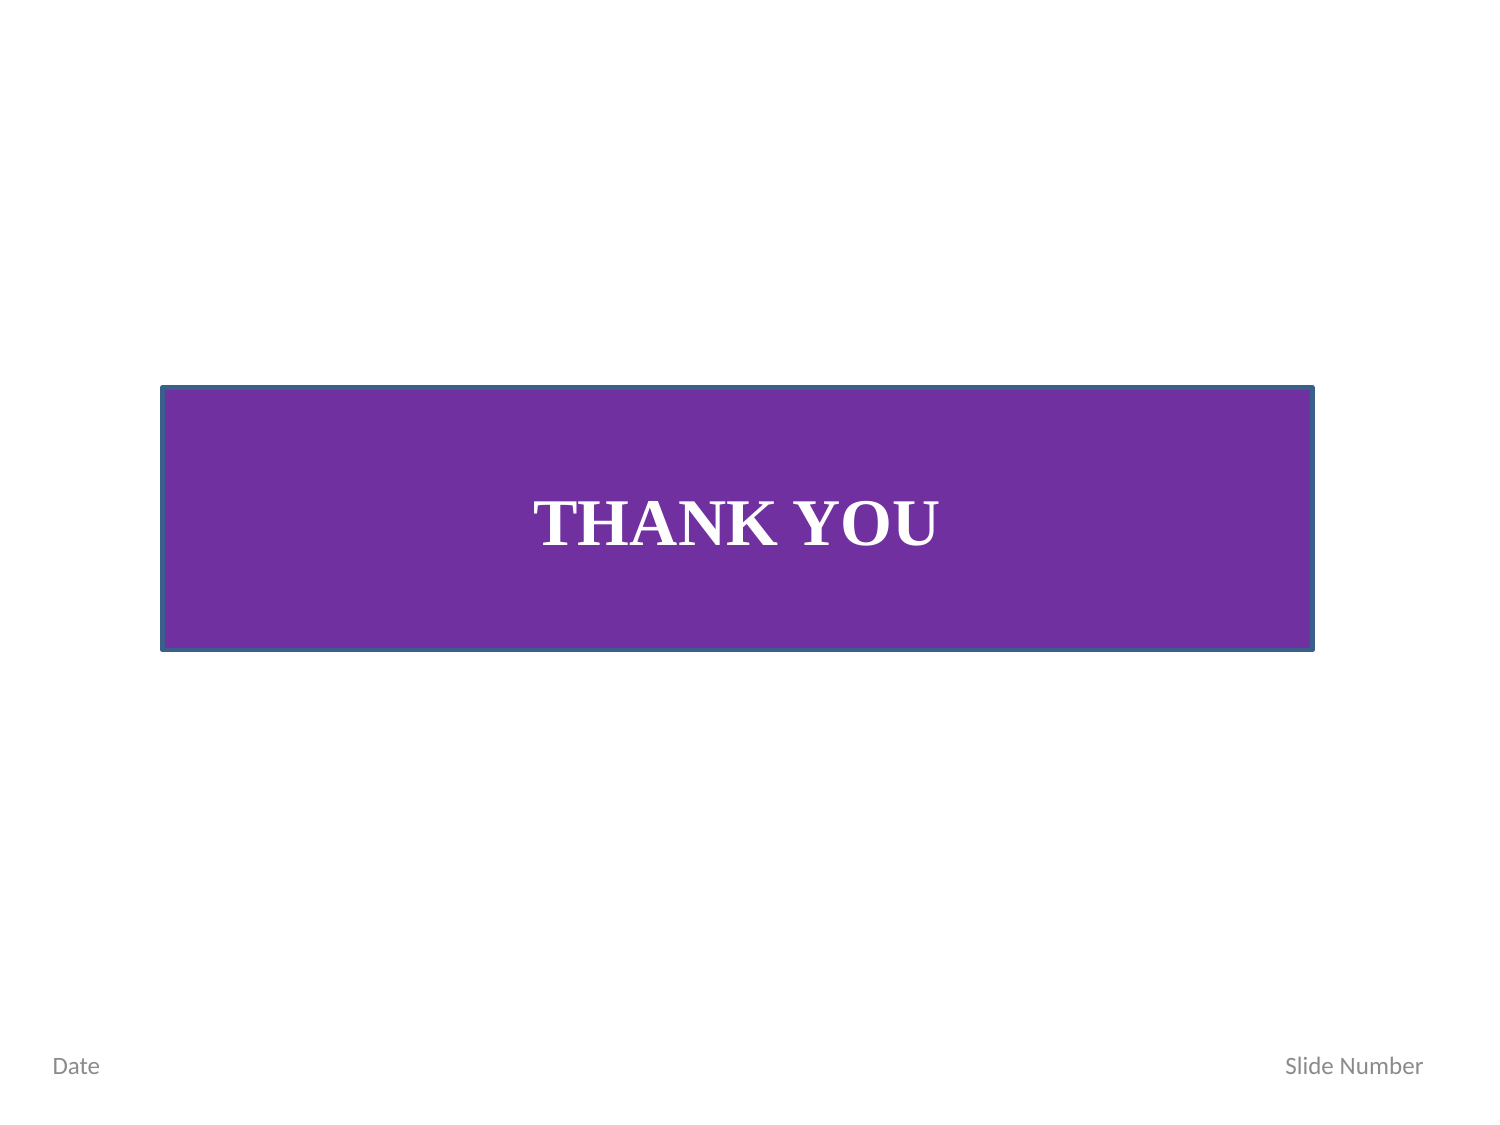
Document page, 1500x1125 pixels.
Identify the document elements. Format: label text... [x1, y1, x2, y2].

footer Date Slide Number [37, 1026, 1450, 1103]
text_box THANK YOU [160, 385, 1315, 652]
